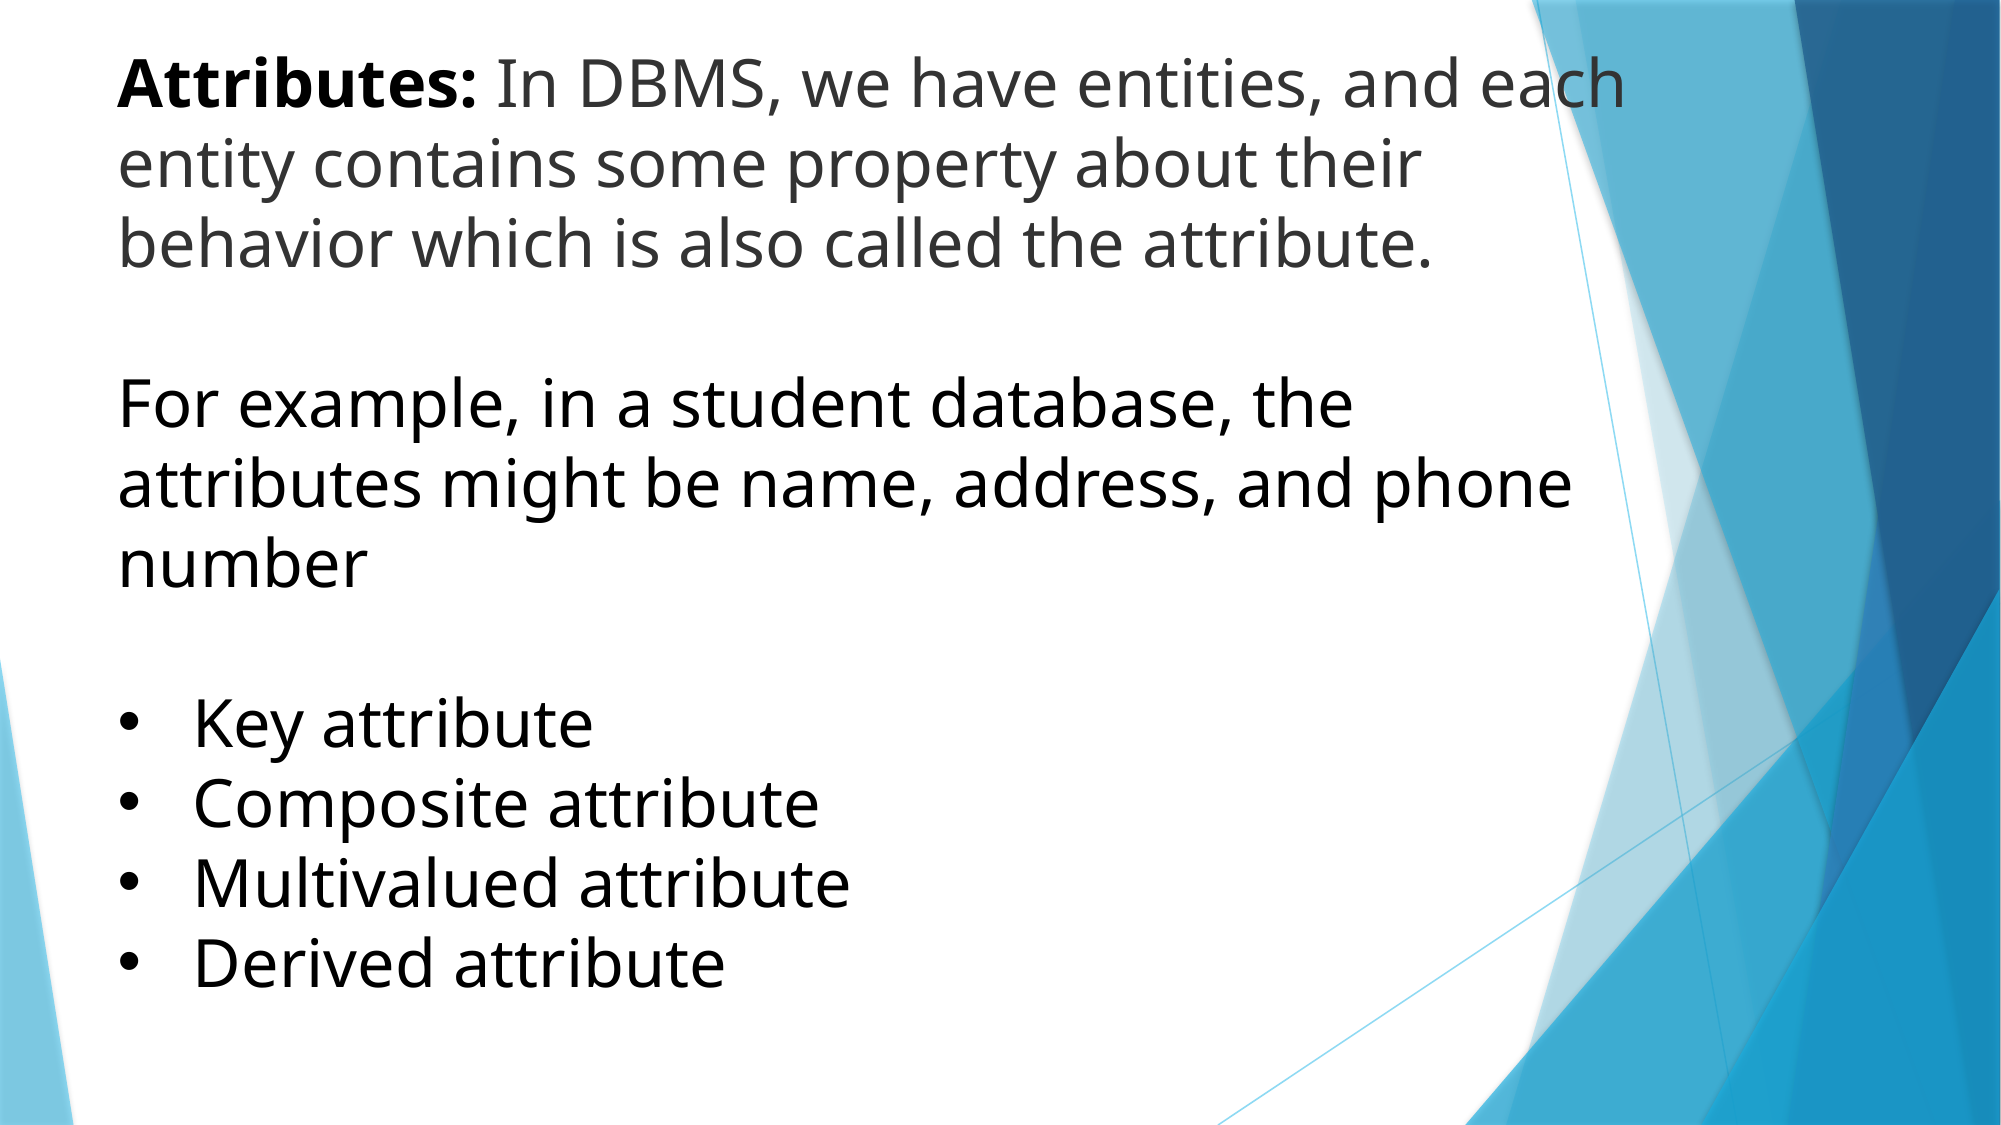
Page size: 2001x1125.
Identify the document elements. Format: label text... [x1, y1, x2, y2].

text_box Attributes: In DBMS, we have entities, and each entity contains some property about their behavior which is also called the attribute. For example, in a student database, the attributes might be name, address, and phone number Key attribute Composite attribute Multivalued attribute Derived attribute [102, 33, 1683, 1125]
